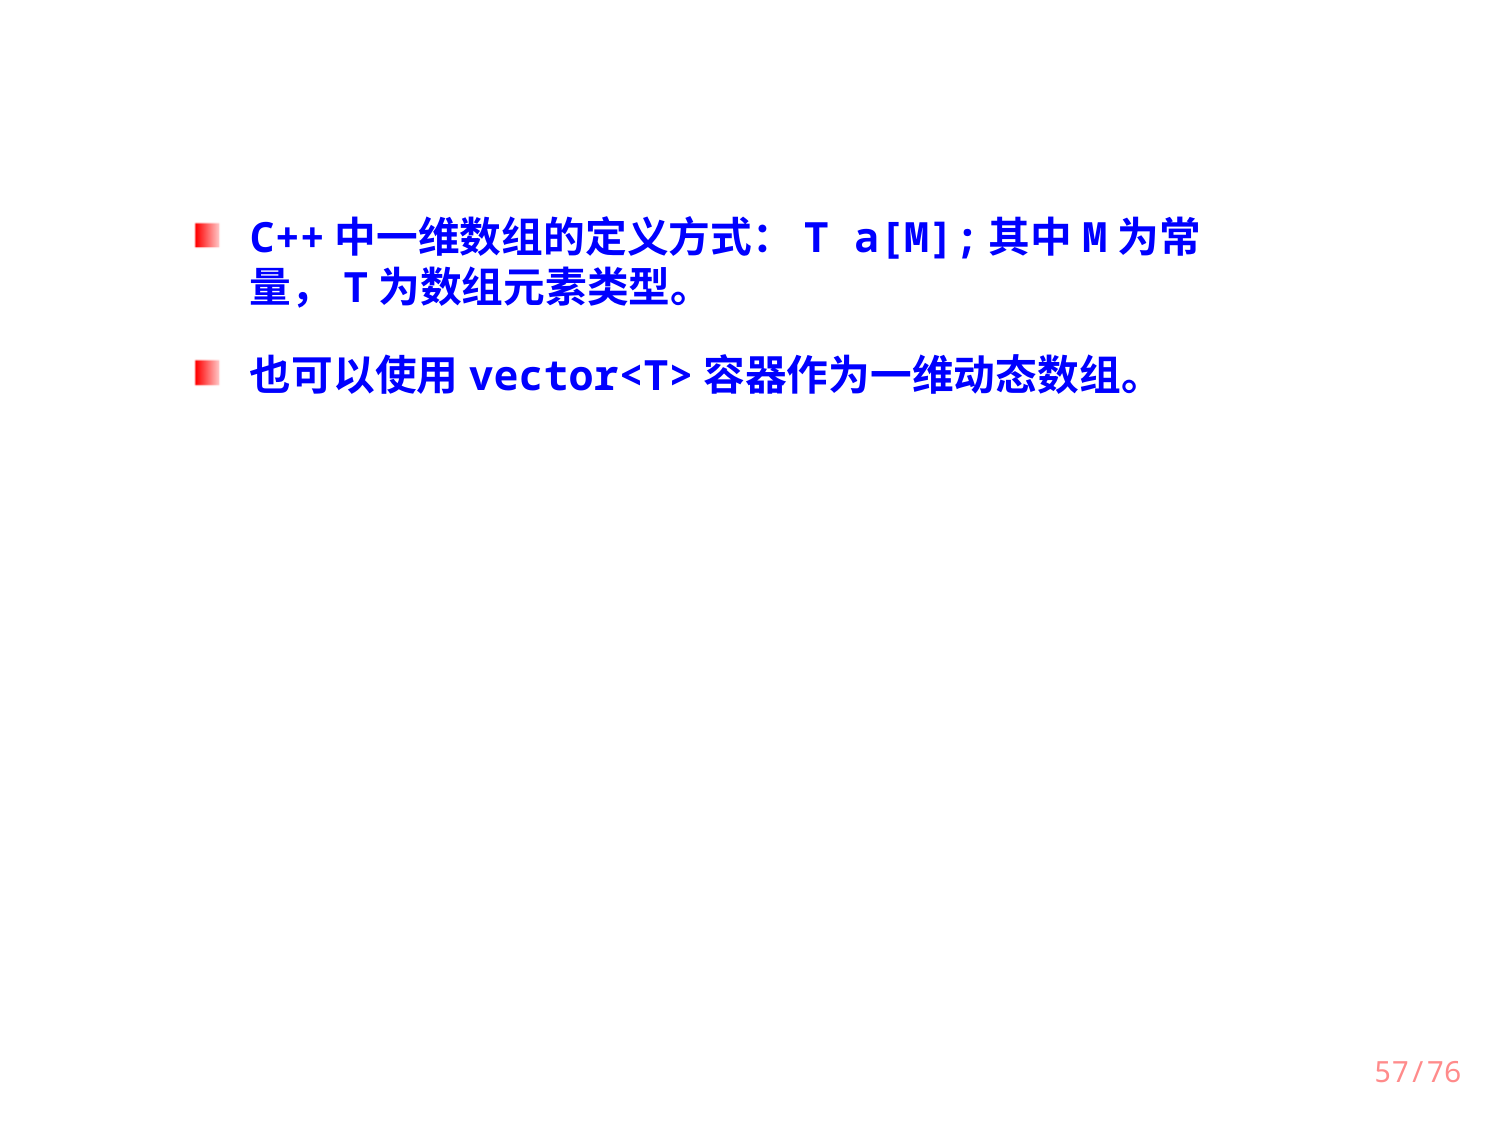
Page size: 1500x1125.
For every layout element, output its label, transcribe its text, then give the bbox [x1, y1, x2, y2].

text_box C++中一维数组的定义方式：T a[M];其中M为常量，T为数组元素类型。 也可以使用vector<T>容器作为一维动态数组。 [162, 185, 1232, 424]
slide_number /76 [1317, 1042, 1477, 1103]
picture [193, 358, 223, 389]
picture [193, 221, 223, 251]
